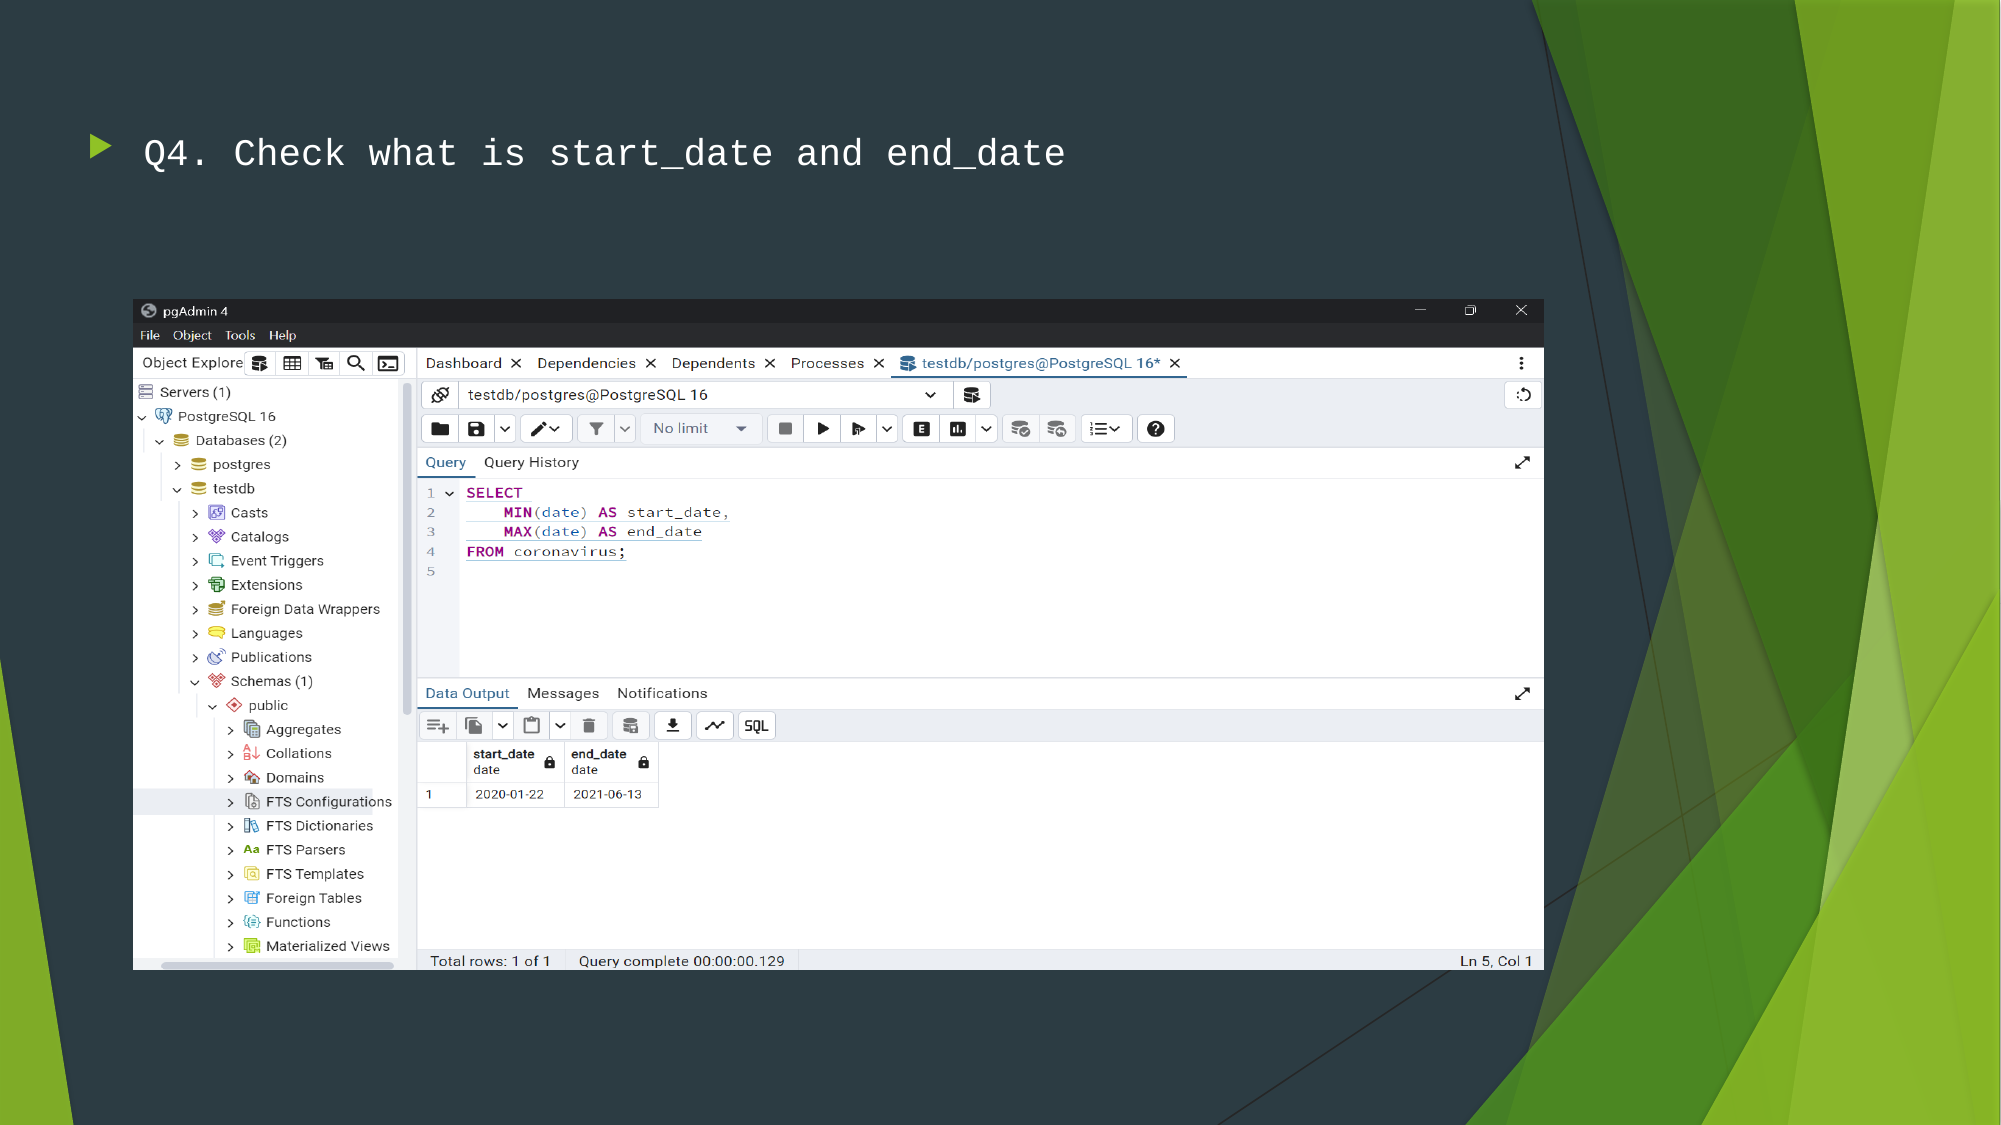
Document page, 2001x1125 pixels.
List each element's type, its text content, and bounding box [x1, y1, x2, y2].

picture [132, 299, 1545, 970]
list Q4. Check what is start_date and end_date [72, 120, 1483, 757]
